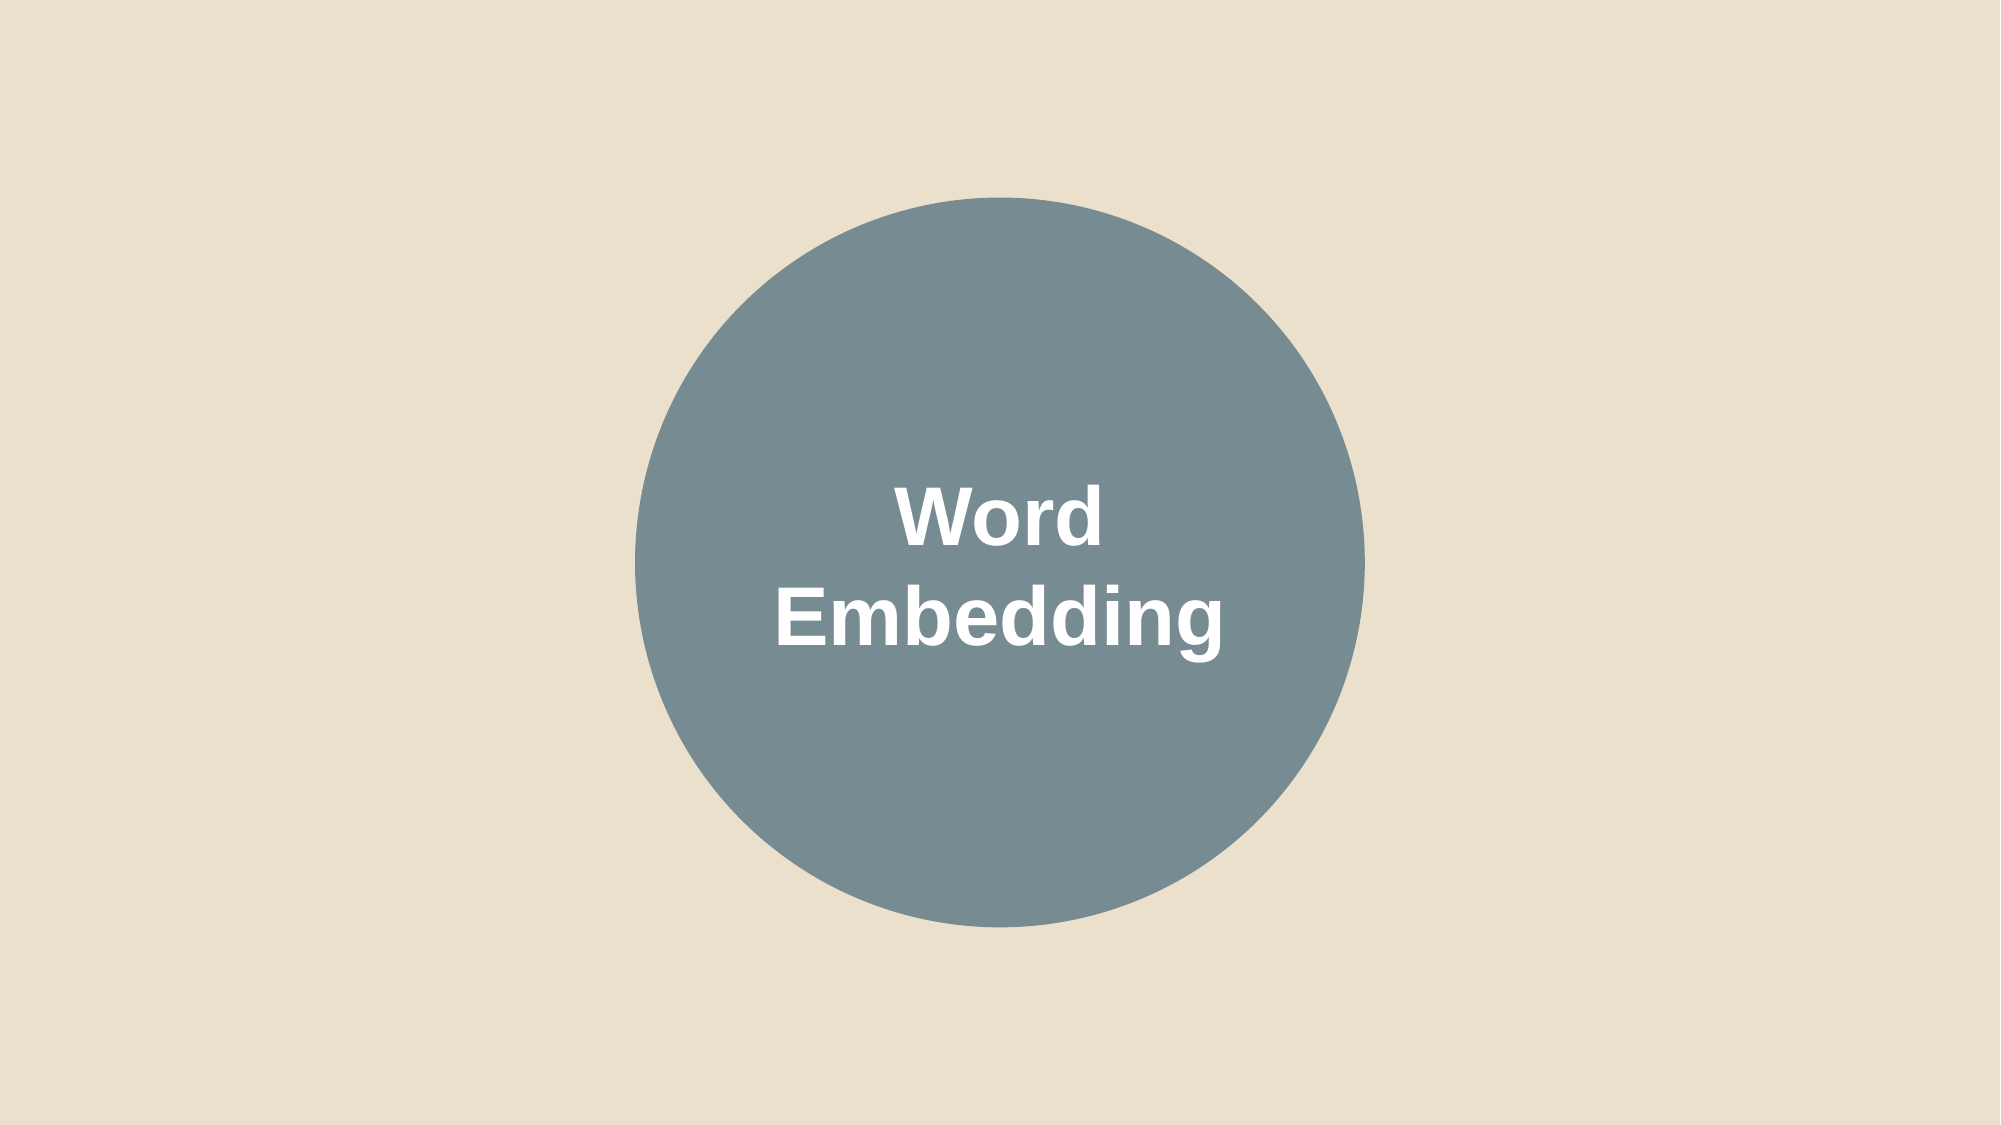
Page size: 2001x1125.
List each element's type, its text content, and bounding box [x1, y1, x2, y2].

text_box Word Embedding [635, 197, 1365, 928]
